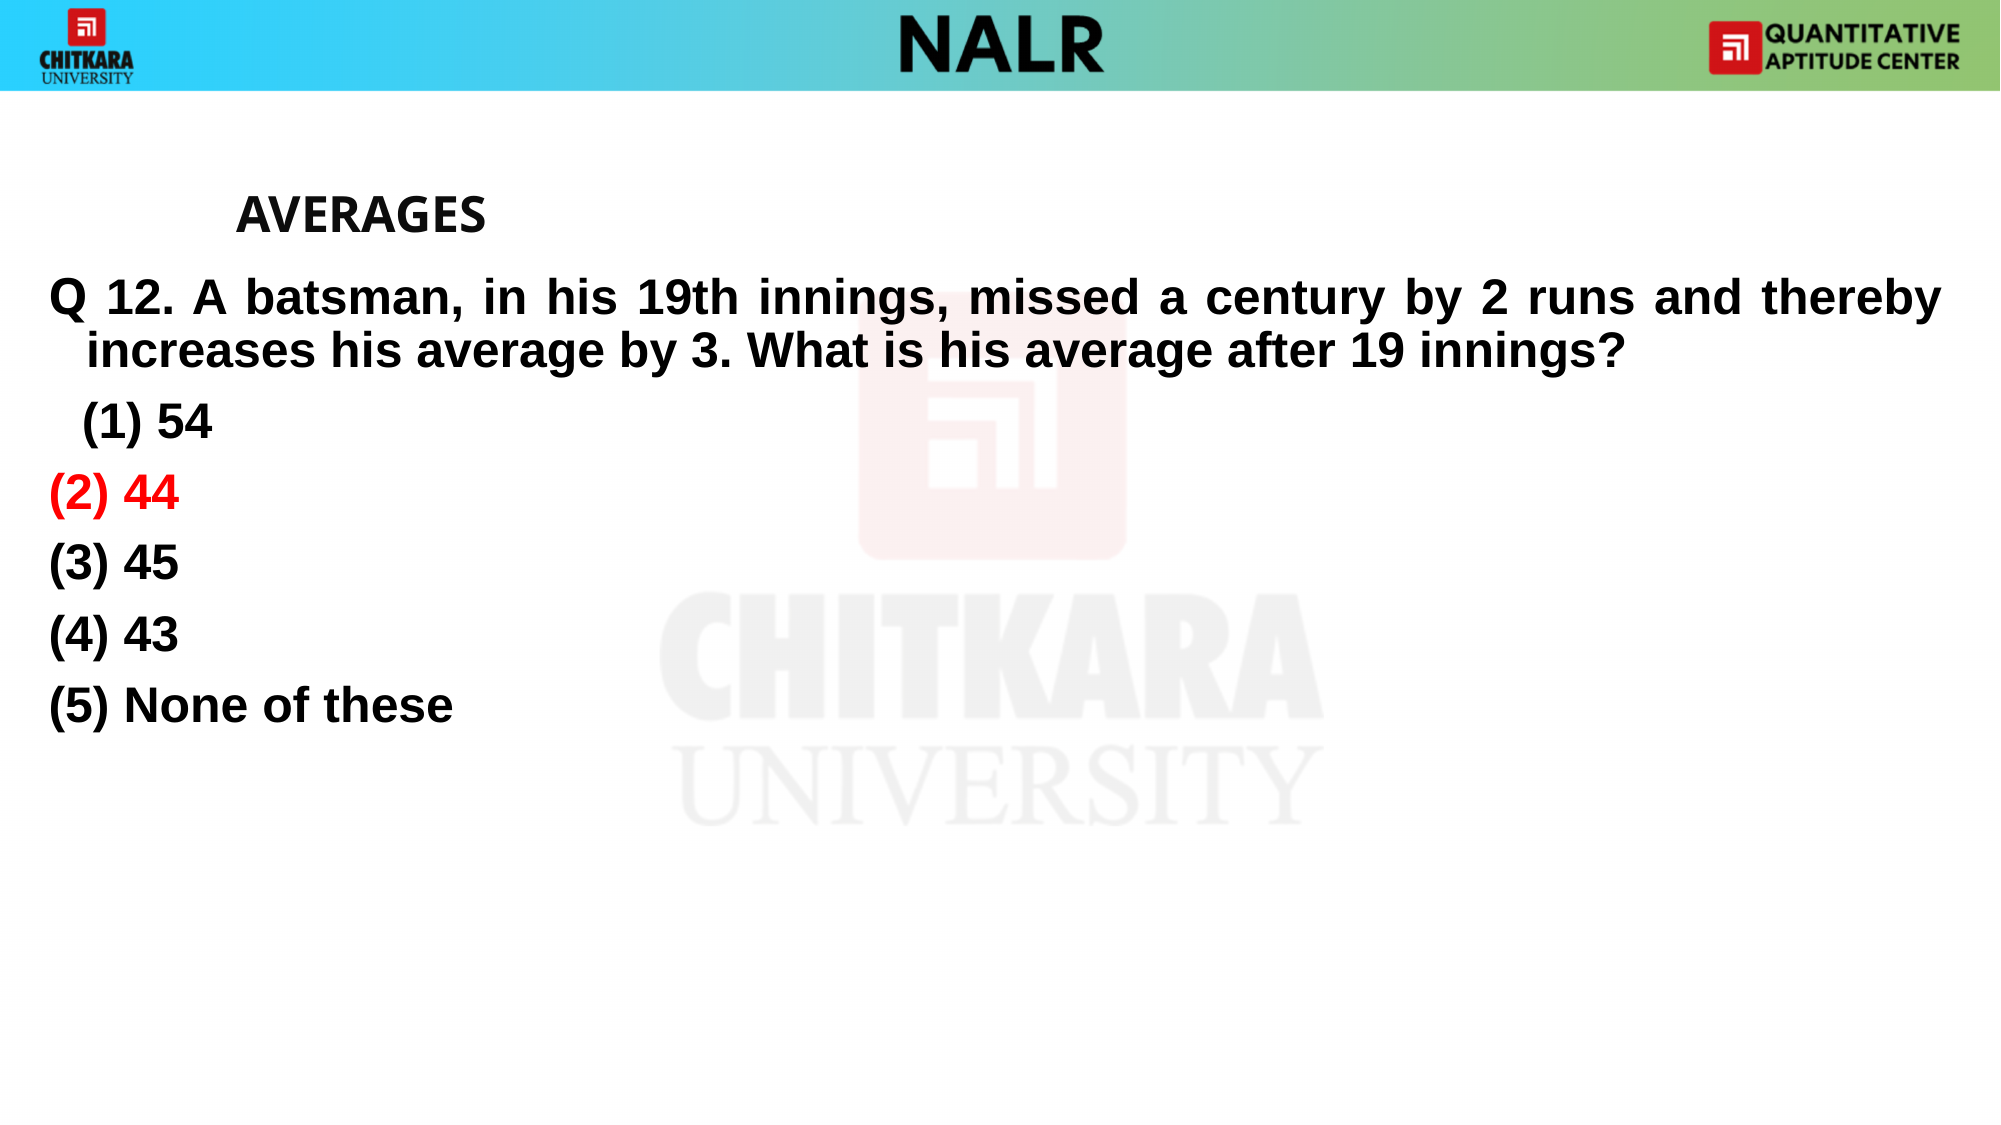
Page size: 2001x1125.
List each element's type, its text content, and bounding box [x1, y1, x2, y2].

title [41, 31, 1959, 142]
list AVERAGES Q 12. A batsman, in his 19th innings, missed a century by 2 runs and thereby increases his average by 3. What is his average after 19 innings? 54 (2) 44 (3) 45 (4) 43 (5) None of these [33, 175, 1959, 1053]
picture [0, 0, 2000, 1125]
